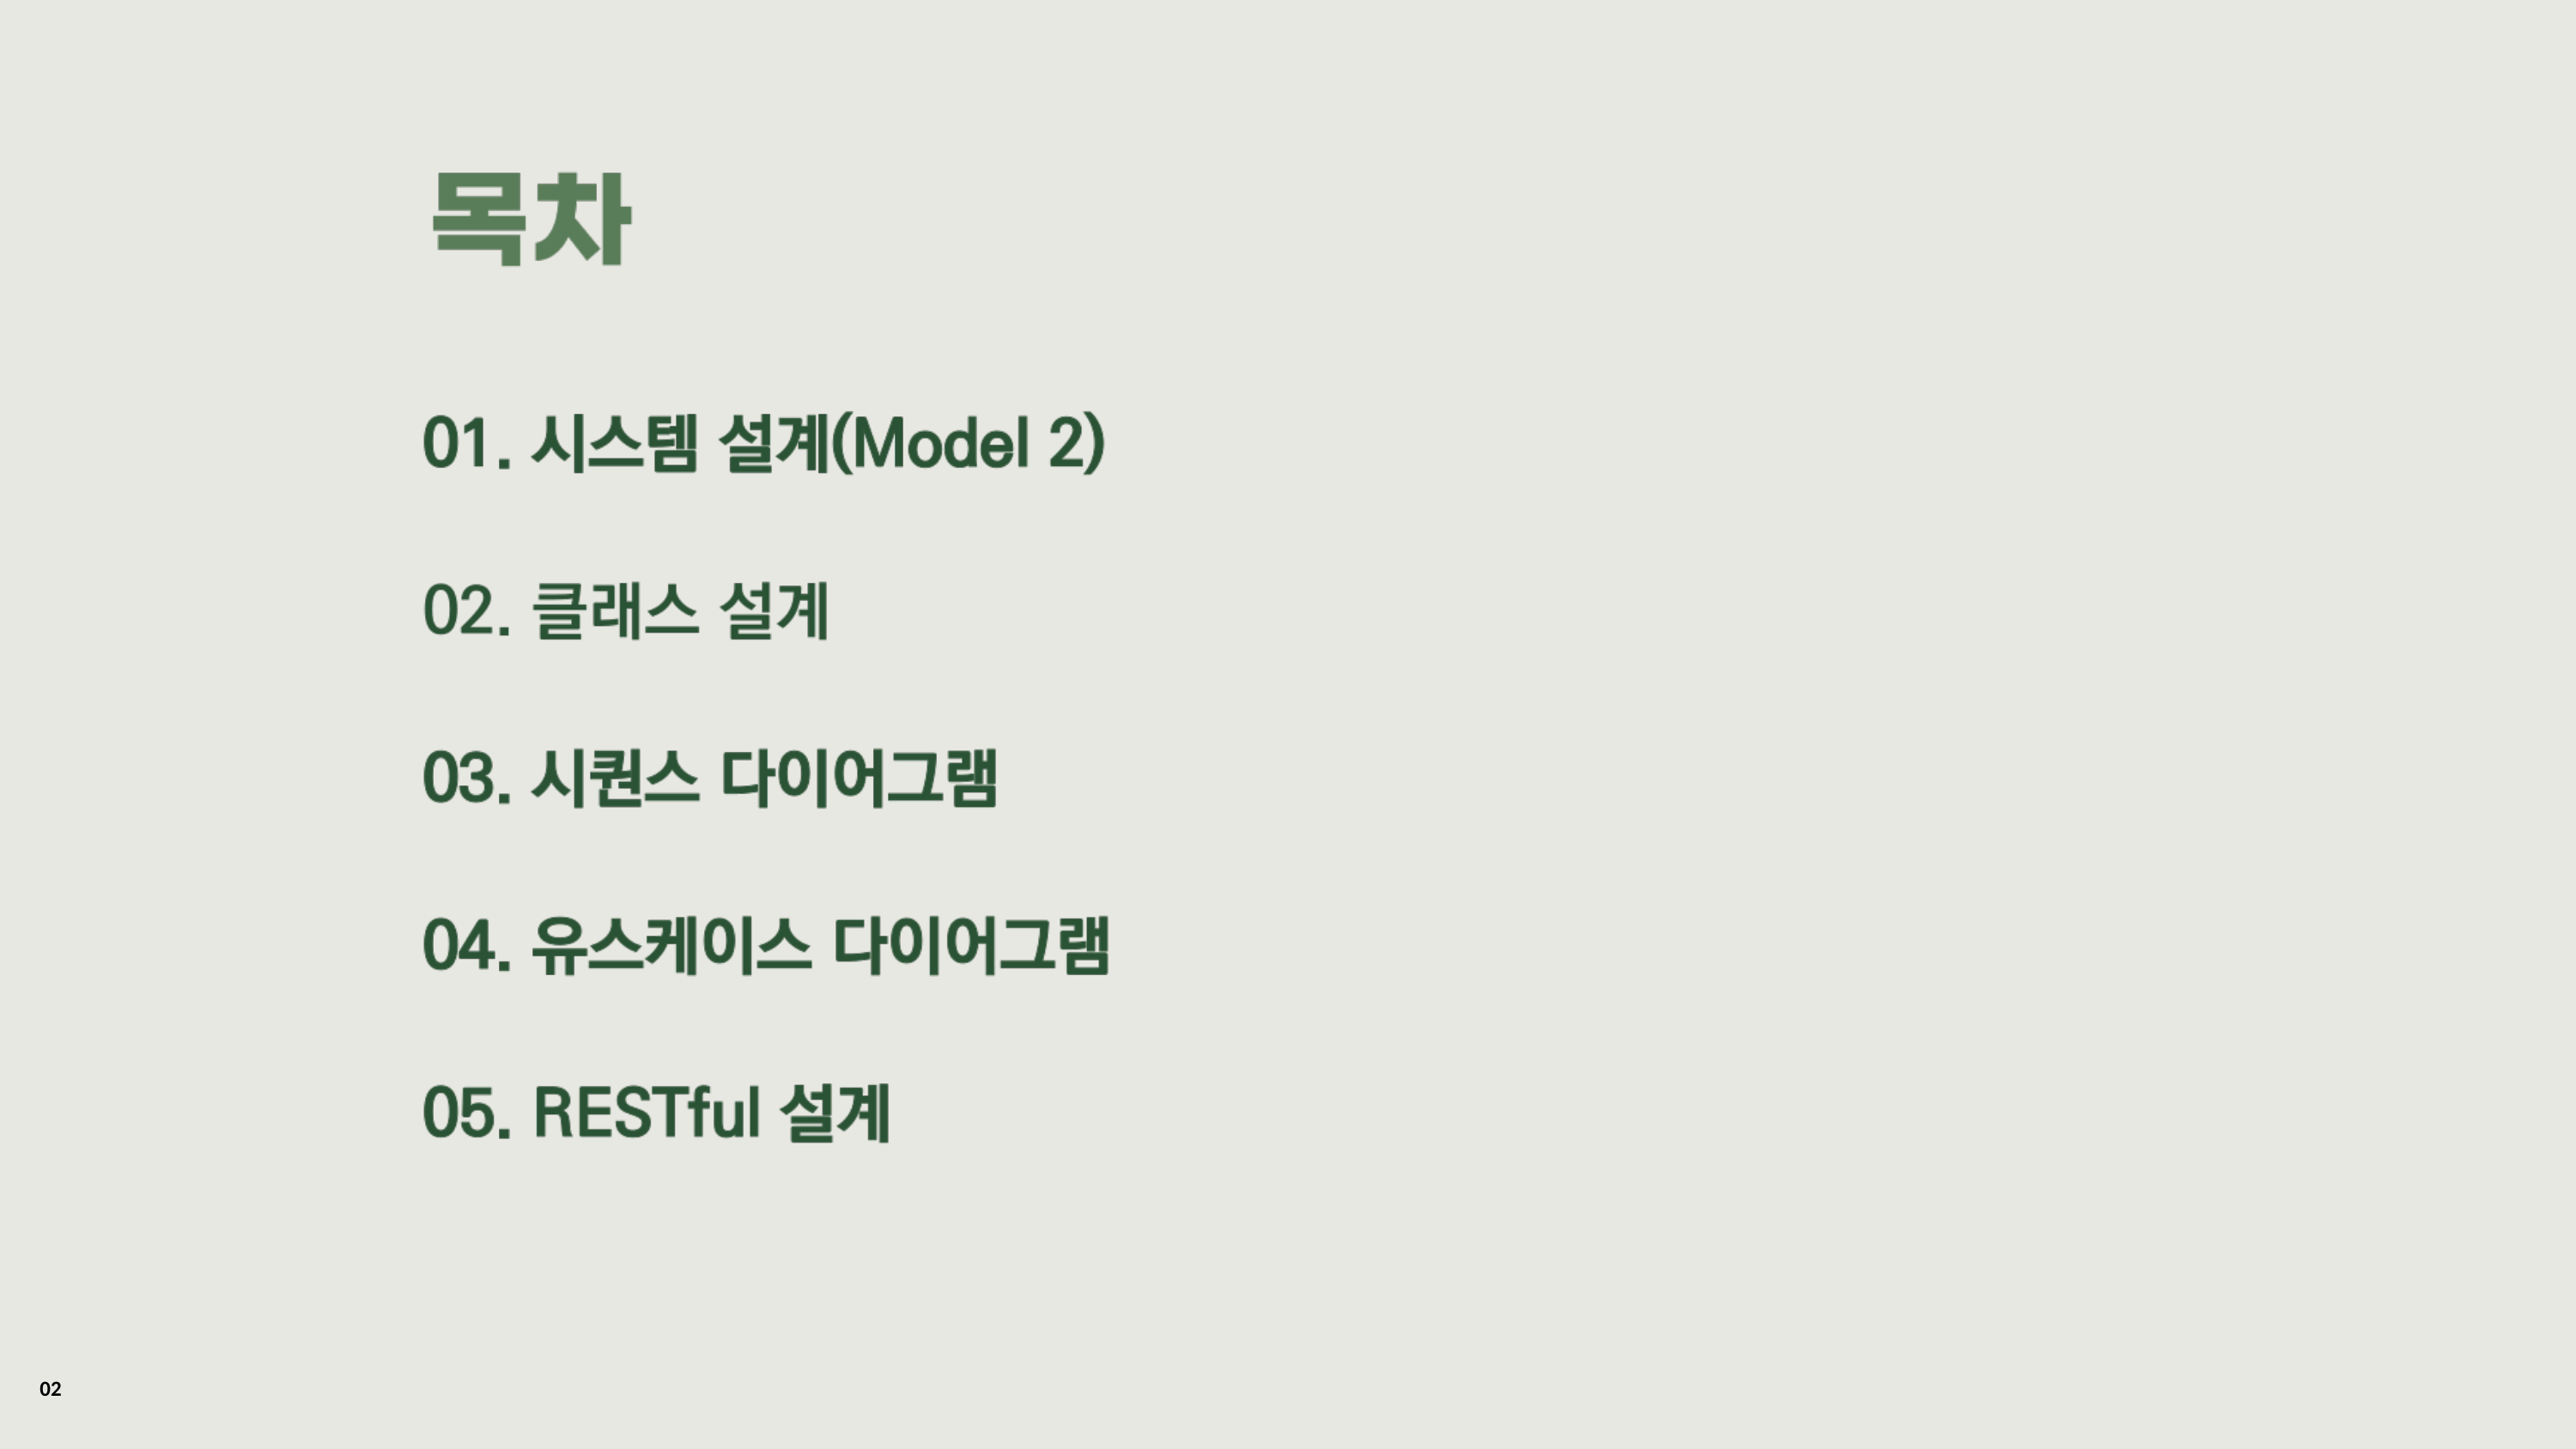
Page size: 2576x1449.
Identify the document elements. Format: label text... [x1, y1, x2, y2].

picture [411, 391, 1151, 1187]
text_box 02 [27, 1367, 75, 1407]
picture [411, 138, 693, 332]
